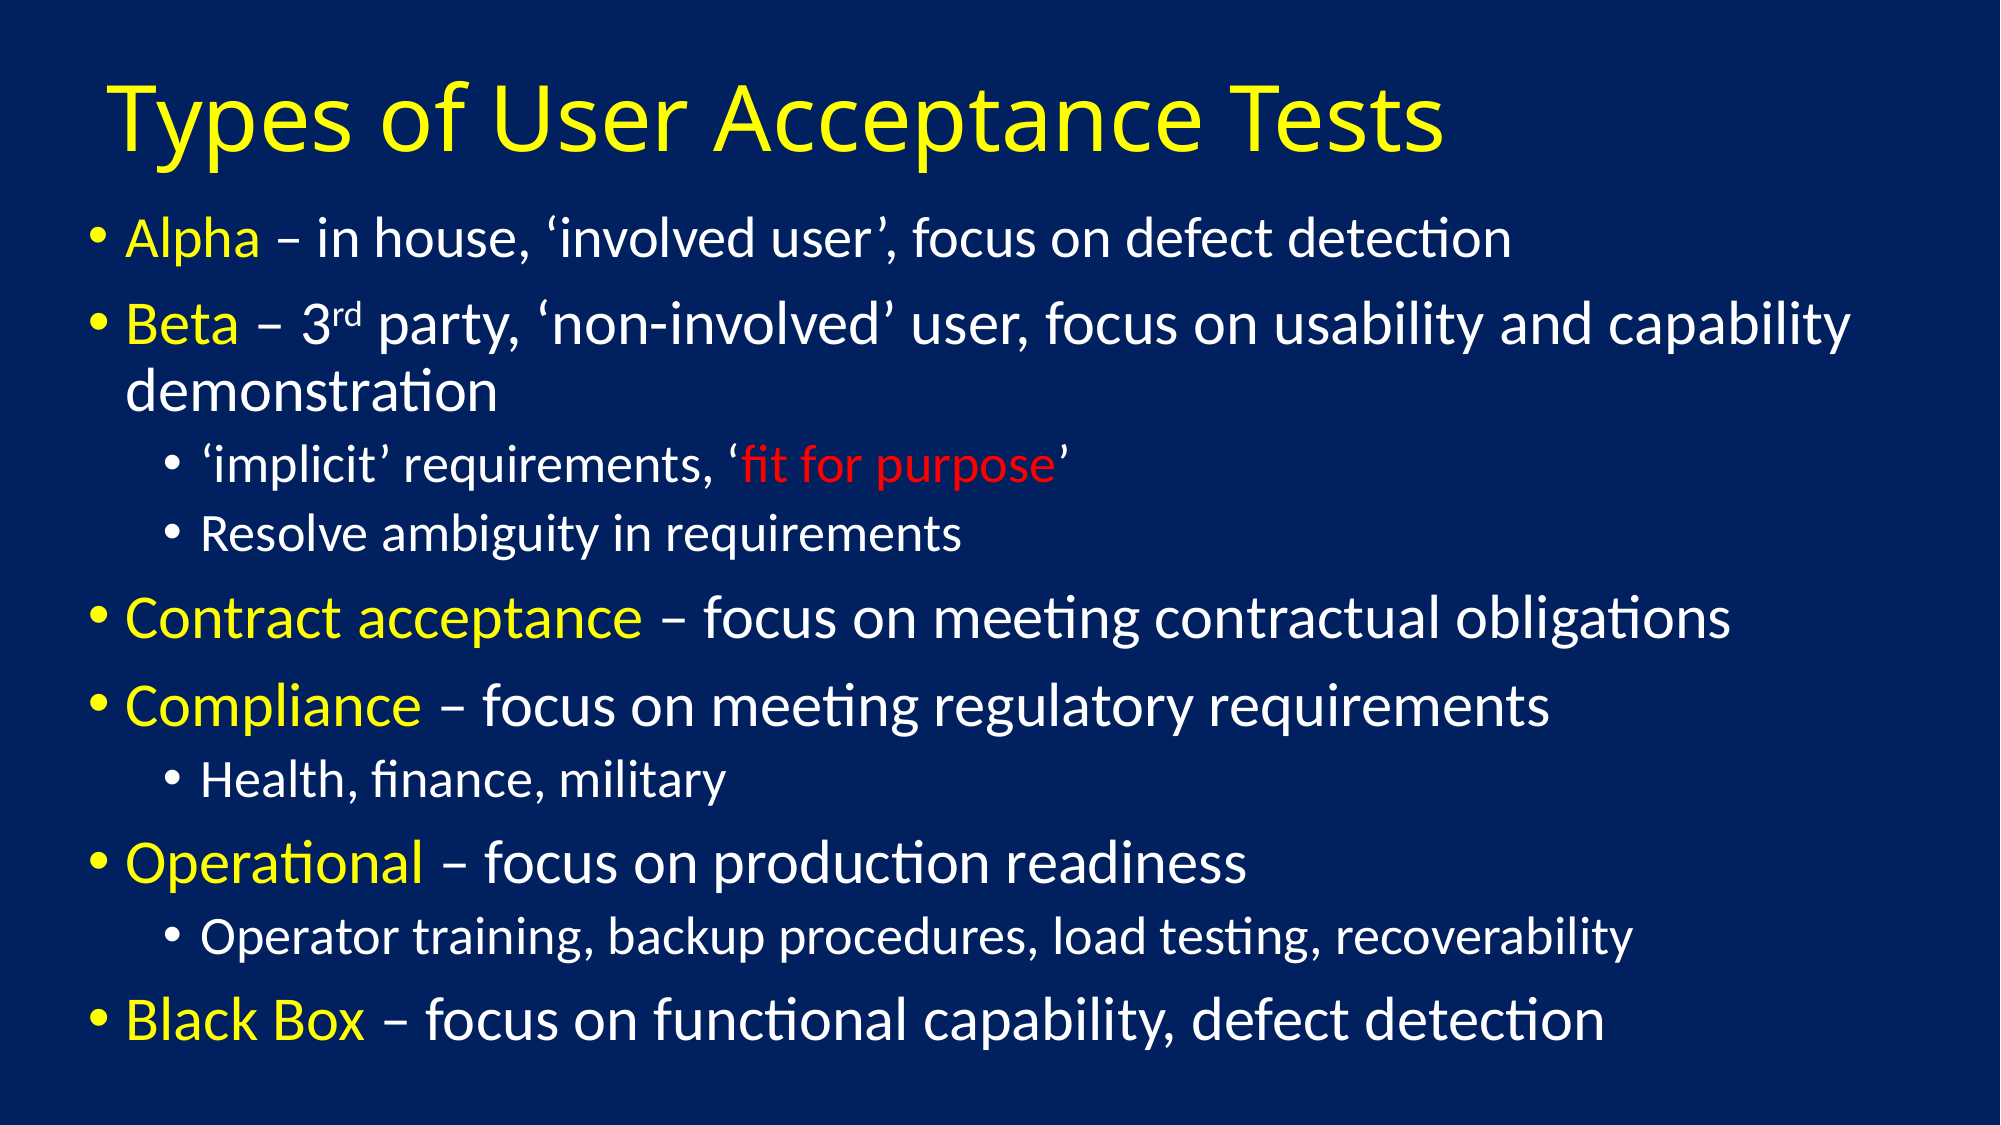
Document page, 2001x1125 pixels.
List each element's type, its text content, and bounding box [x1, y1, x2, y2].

title Types of User Acceptance Tests [91, 59, 1817, 185]
list Alpha – in house, ‘involved user’, focus on defect detection Beta – 3rd party, ‘non-involved’ user, focus on usability and capability demonstration ‘implicit’ requirements, ‘fit for purpose’ Resolve ambiguity in requirements Contract acceptance – focus on meeting contractual obligations Compliance – focus on meeting regulatory requirements Health, finance, military Operational – focus on production readiness Operator training, backup procedures, load testing, recoverability Black Box – focus on functional capability, defect detection [72, 199, 1933, 1071]
